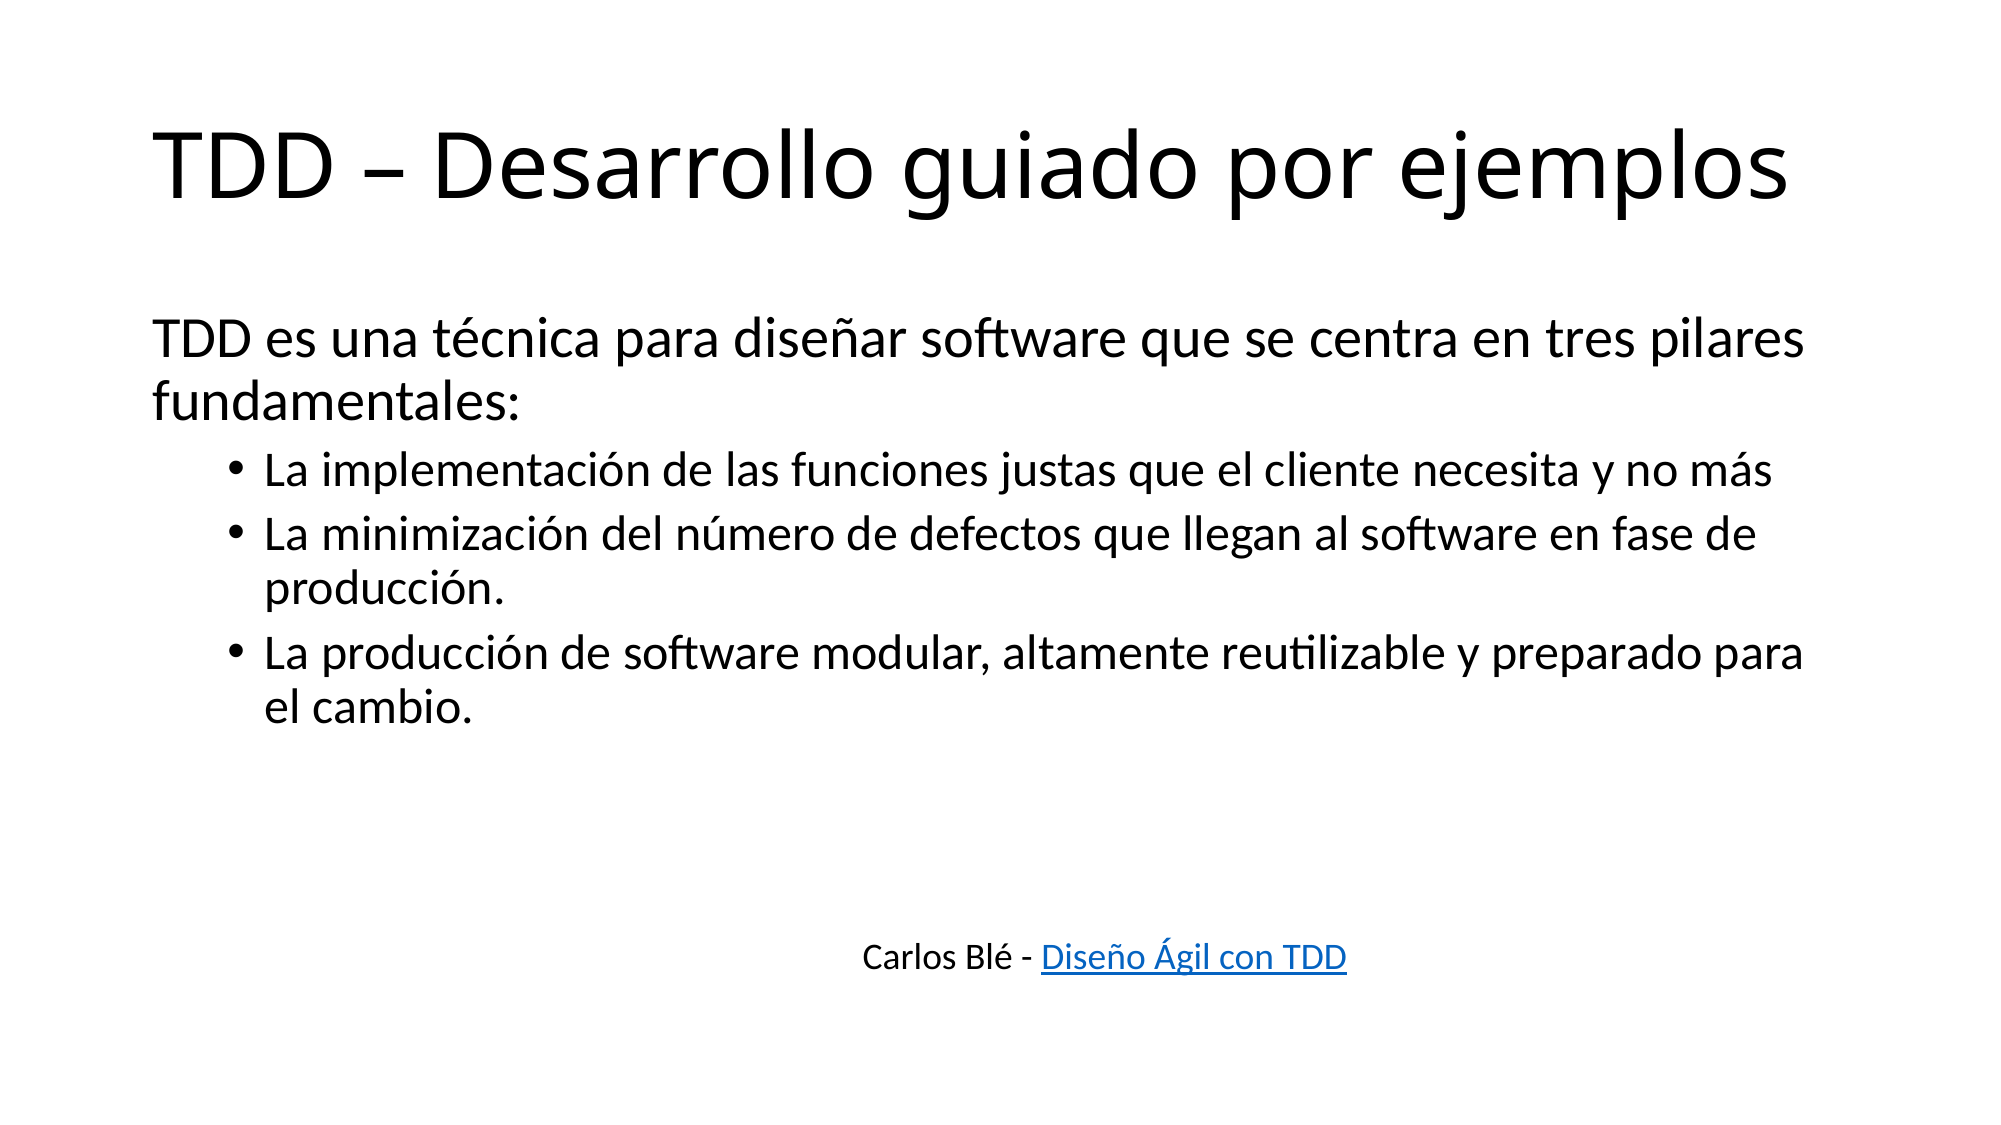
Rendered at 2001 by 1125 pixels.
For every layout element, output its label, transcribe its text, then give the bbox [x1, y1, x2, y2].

title TDD – Desarrollo guiado por ejemplos [137, 59, 1863, 278]
text_box Carlos Blé - Diseño Ágil con TDD [847, 924, 1863, 985]
list TDD es una técnica para diseñar software que se centra en tres pilares fundamentales: La implementación de las funciones justas que el cliente necesita y no más La minimización del número de defectos que llegan al software en fase de producción. La producción de software modular, altamente reutilizable y preparado para el cambio. [137, 299, 1863, 1014]
